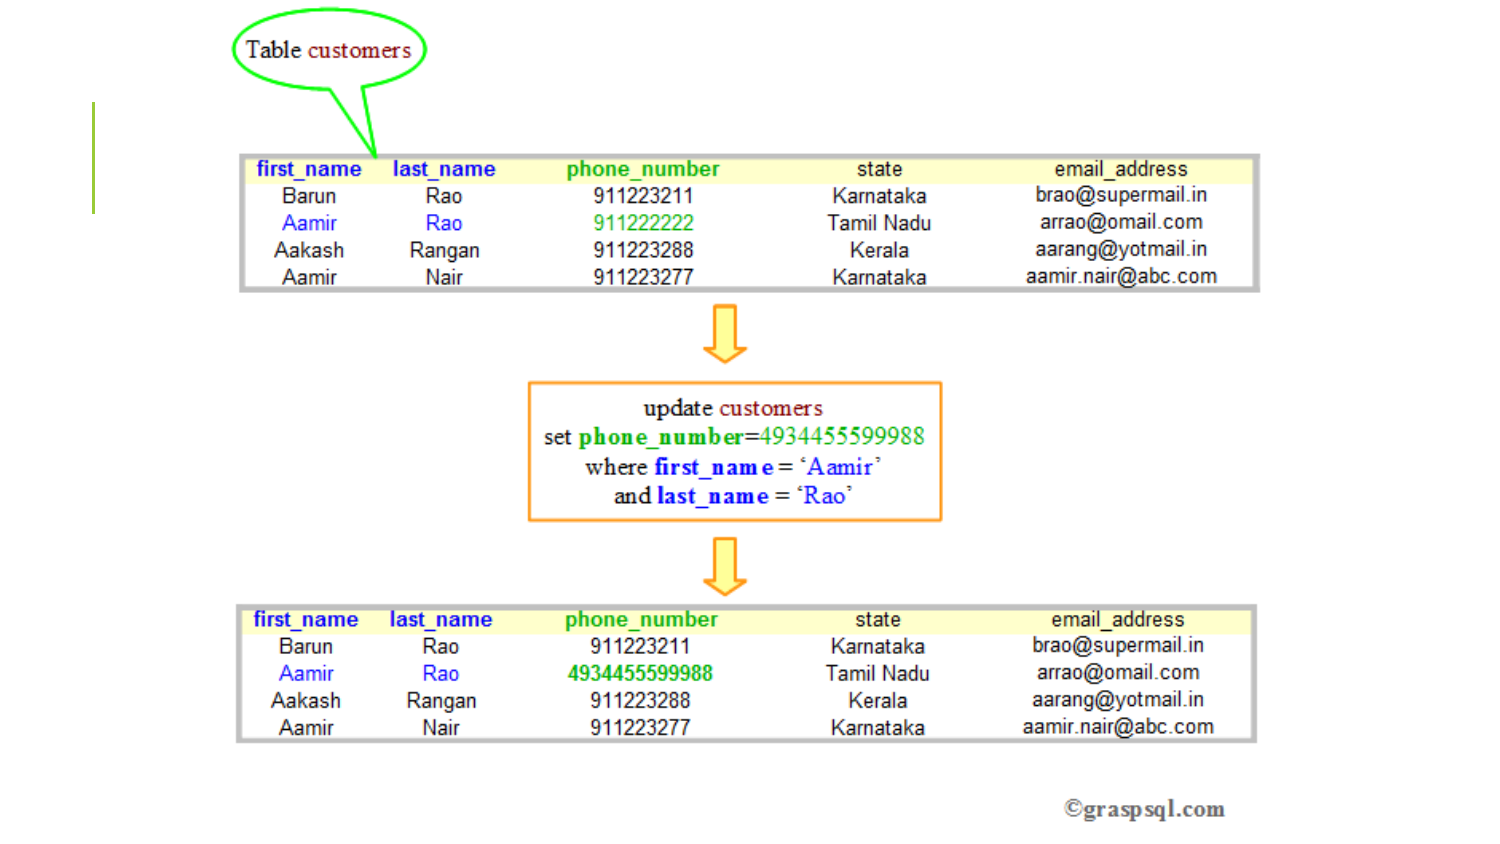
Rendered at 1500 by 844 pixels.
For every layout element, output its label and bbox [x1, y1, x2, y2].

picture [205, 0, 1295, 844]
